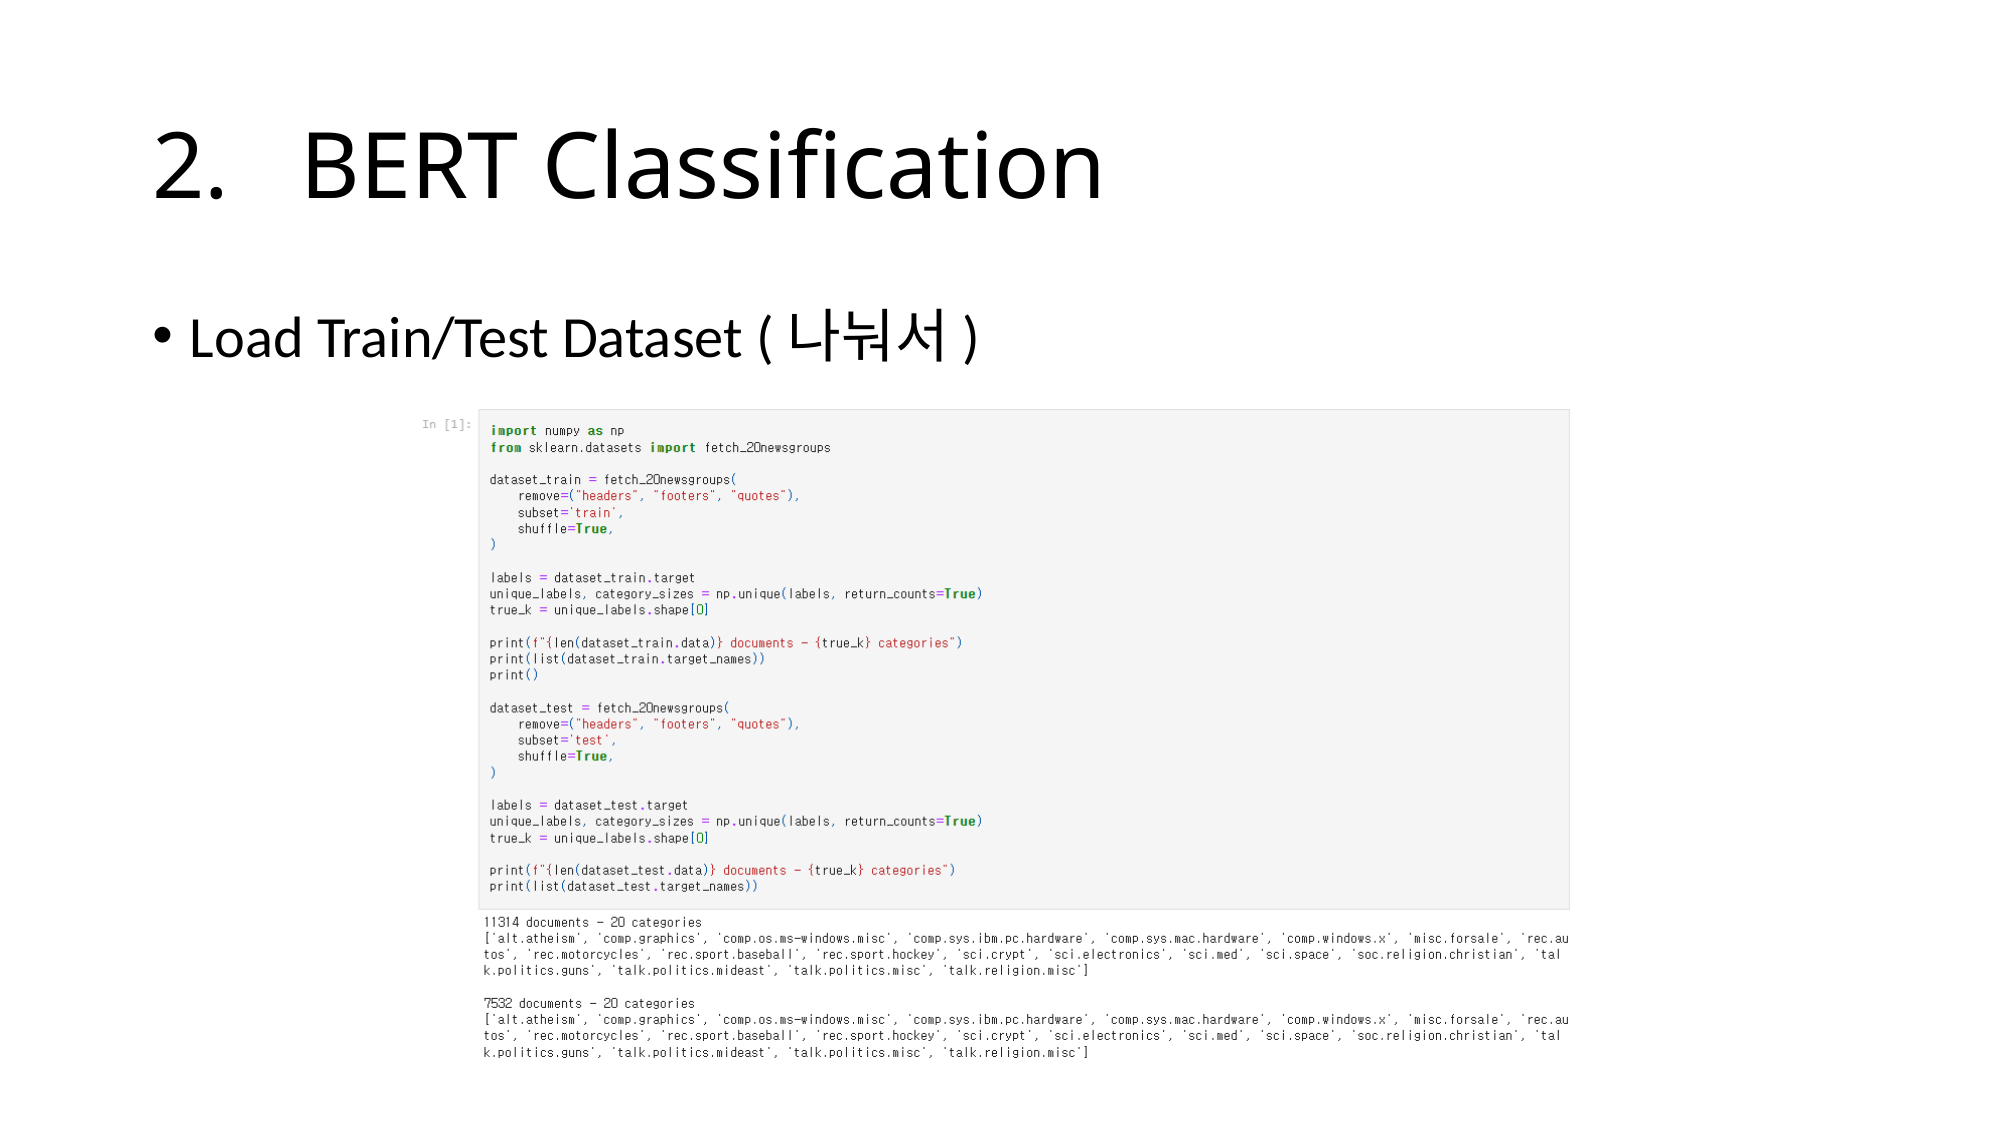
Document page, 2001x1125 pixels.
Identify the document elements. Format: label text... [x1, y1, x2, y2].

picture [409, 392, 1589, 1065]
title 2. BERT Classification [137, 59, 1863, 278]
text_box Load Train/Test Dataset (나눠서) [137, 299, 1863, 1014]
